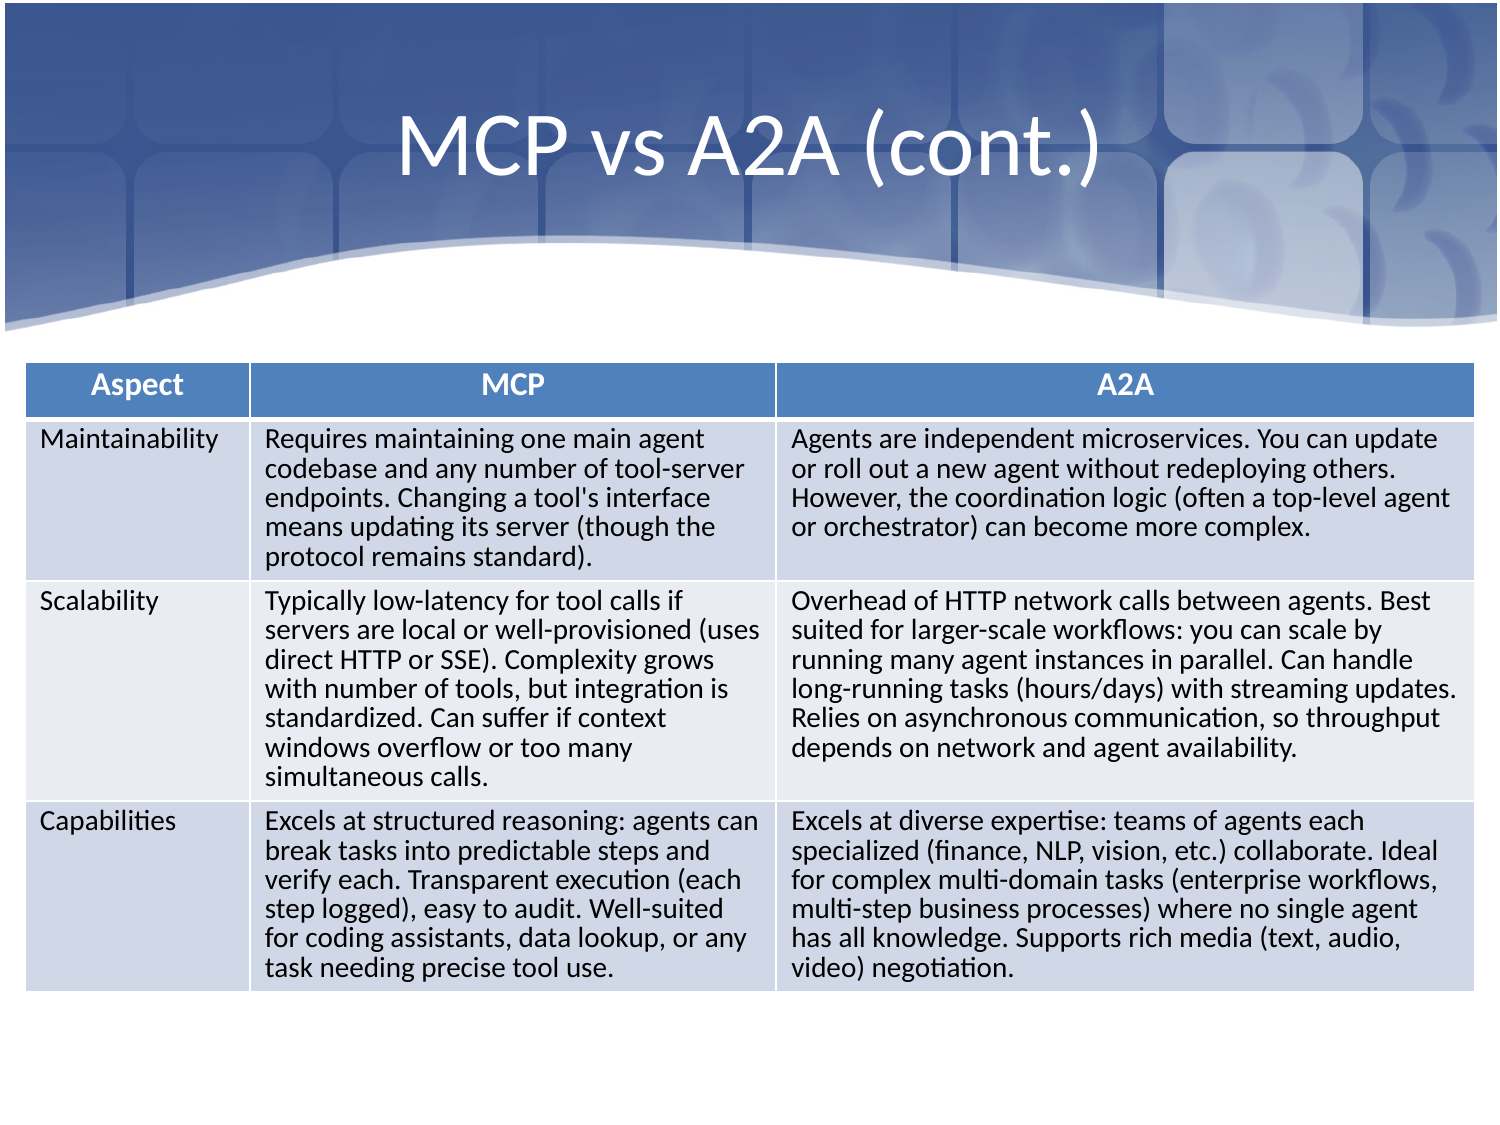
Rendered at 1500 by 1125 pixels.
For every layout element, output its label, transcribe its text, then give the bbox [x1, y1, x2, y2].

table_cell Agents are independent microservices. You can update or roll out a new agent without redeploying others. However, the coordination logic (often a top-level agent or orchestrator) can become more complex. [777, 422, 1474, 580]
table_cell Requires maintaining one main agent codebase and any number of tool-server endpoints. Changing a tool's interface means updating its server (though the protocol remains standard). [251, 422, 775, 580]
table_cell Maintainability [26, 422, 249, 580]
title MCP vs A2A (cont.) [74, 44, 1426, 233]
table_cell Excels at diverse expertise: teams of agents each specialized (finance, NLP, vision, etc.) collaborate. Ideal for complex multi-domain tasks (enterprise workflows, multi-step business processes) where no single agent has all knowledge. Supports rich media (text, audio, video) negotiation. [777, 802, 1474, 991]
table_cell Capabilities [26, 802, 249, 991]
table_cell Excels at structured reasoning: agents can break tasks into predictable steps and verify each. Transparent execution (each step logged), easy to audit. Well-suited for coding assistants, data lookup, or any task needing precise tool use. [251, 802, 775, 991]
table_header A2A [777, 363, 1474, 417]
table_header Aspect [26, 363, 249, 417]
table_cell Overhead of HTTP network calls between agents. Best suited for larger-scale workflows: you can scale by running many agent instances in parallel. Can handle long-running tasks (hours/days) with streaming updates. Relies on asynchronous communication, so throughput depends on network and agent availability. [777, 582, 1474, 800]
table_cell Scalability [26, 582, 249, 800]
table_cell Typically low-latency for tool calls if servers are local or well-provisioned (uses direct HTTP or SSE). Complexity grows with number of tools, but integration is standardized. Can suffer if context windows overflow or too many simultaneous calls. [251, 582, 775, 800]
picture [0, 0, 1500, 1125]
table_header MCP [251, 363, 775, 417]
